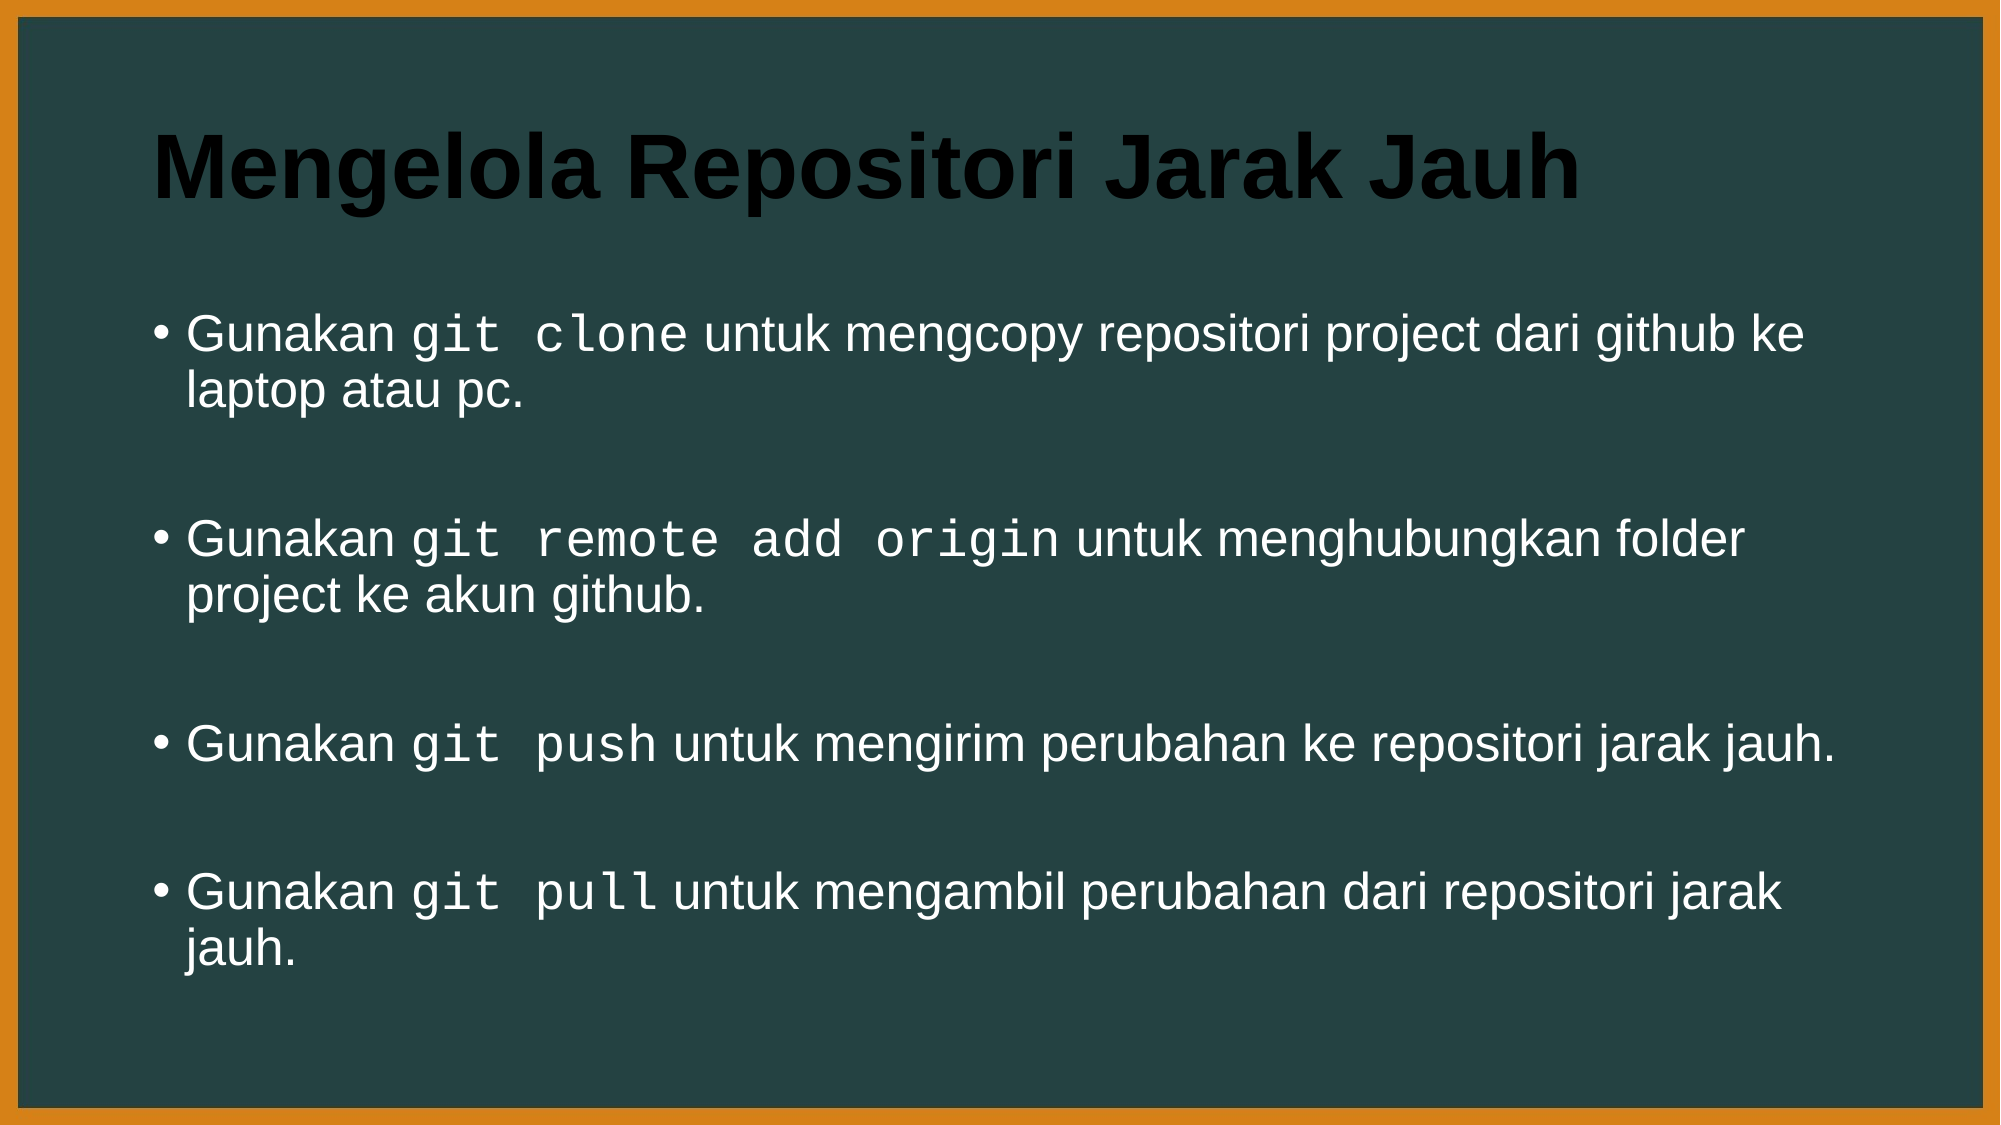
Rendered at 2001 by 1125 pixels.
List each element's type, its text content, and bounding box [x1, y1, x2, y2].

list Gunakan git clone untuk mengcopy repositori project dari github ke laptop atau pc. Gunakan git remote add origin untuk menghubungkan folder project ke akun github. Gunakan git push untuk mengirim perubahan ke repositori jarak jauh. Gunakan git pull untuk mengambil perubahan dari repositori jarak jauh. [137, 299, 1863, 1014]
picture [0, 0, 2000, 1125]
title Mengelola Repositori Jarak Jauh [137, 59, 1863, 278]
